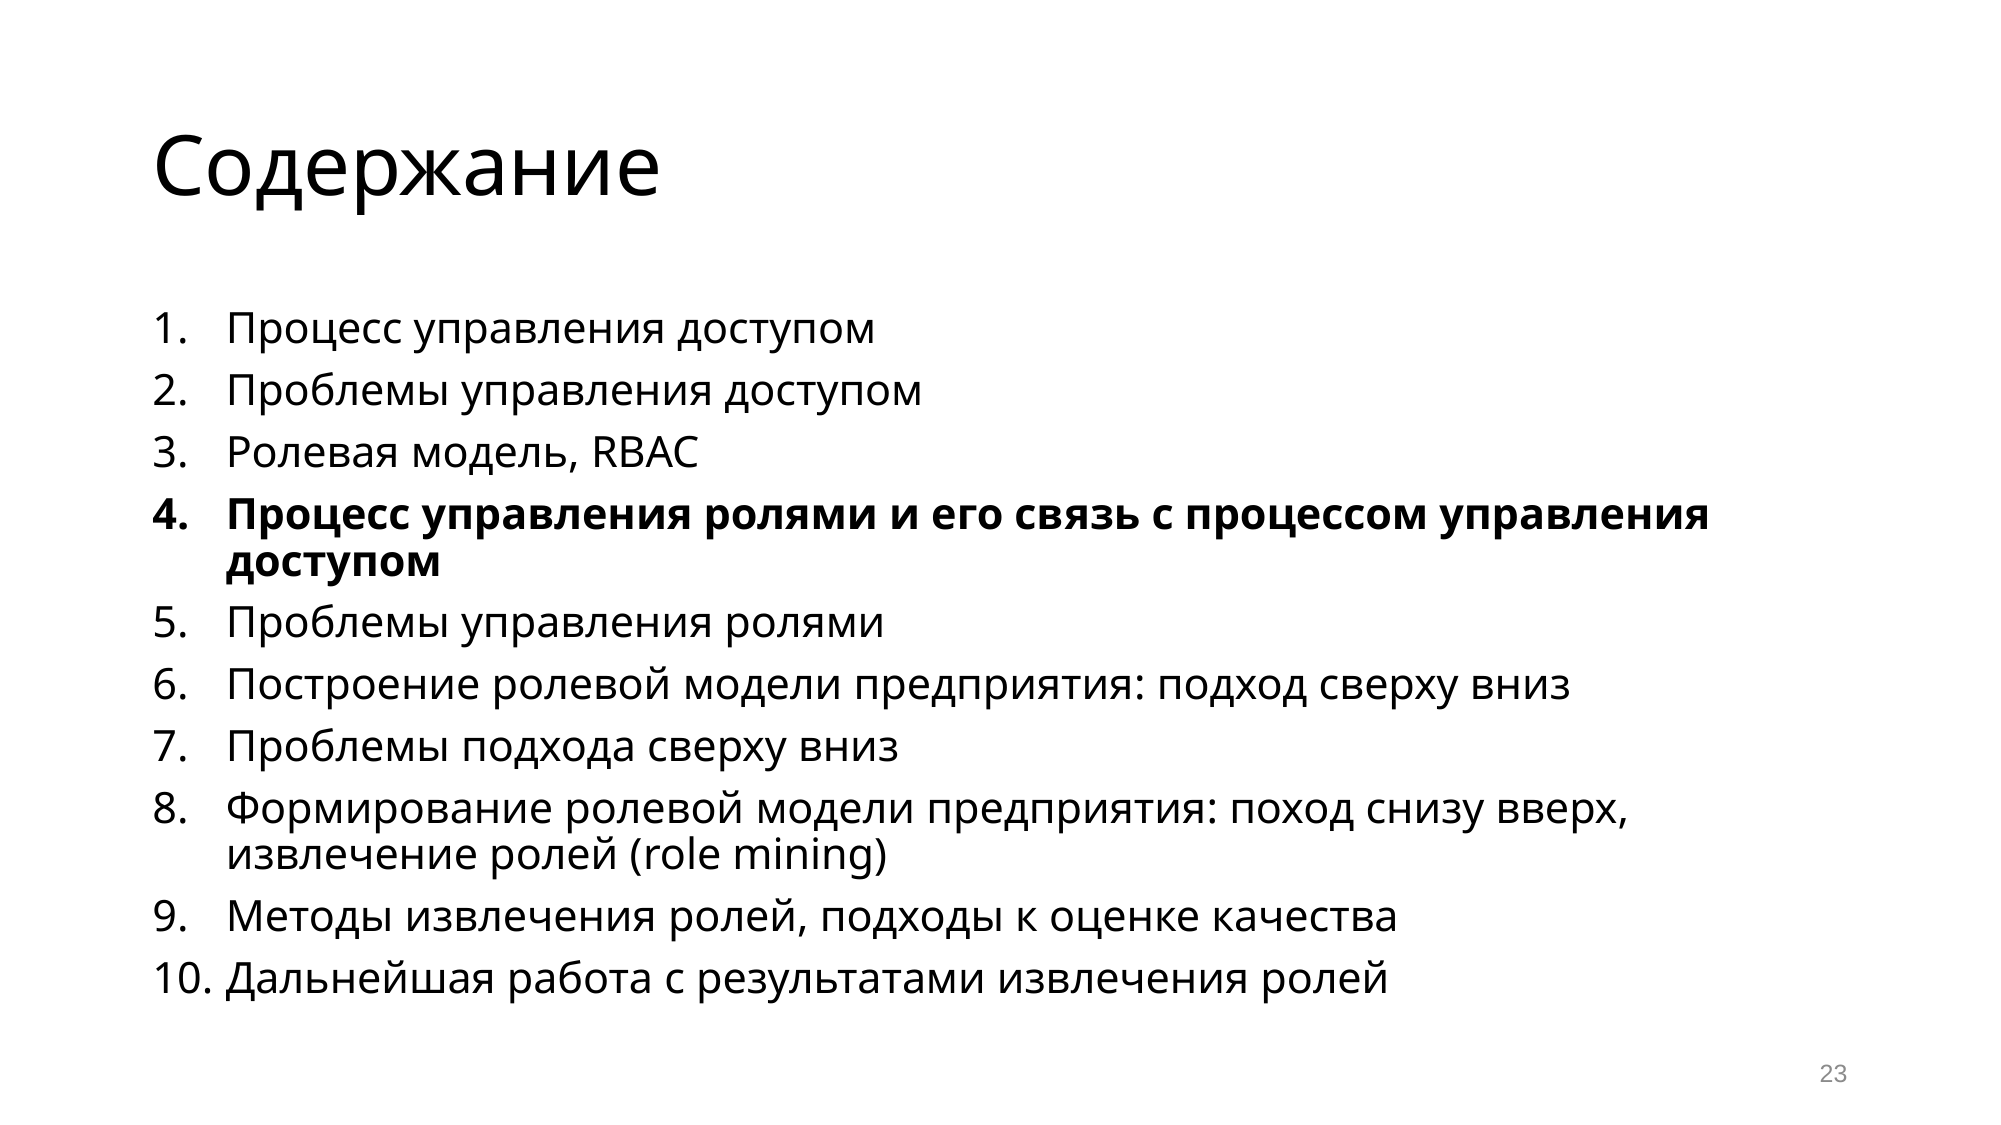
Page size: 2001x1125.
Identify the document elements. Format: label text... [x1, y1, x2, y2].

title Содержание [137, 59, 1863, 278]
slide_number 23 [1412, 1042, 1863, 1103]
list Процесс управления доступом Проблемы управления доступом Ролевая модель, RBAC Процесс управления ролями и его связь с процессом управления доступом Проблемы управления ролями Построение ролевой модели предприятия: подход сверху вниз Проблемы подхода сверху вниз Формирование ролевой модели предприятия: поход снизу вверх, извлечение ролей (role mining) Методы извлечения ролей, подходы к оценке качества Дальнейшая работа с результатами извлечения ролей [137, 299, 1863, 1014]
